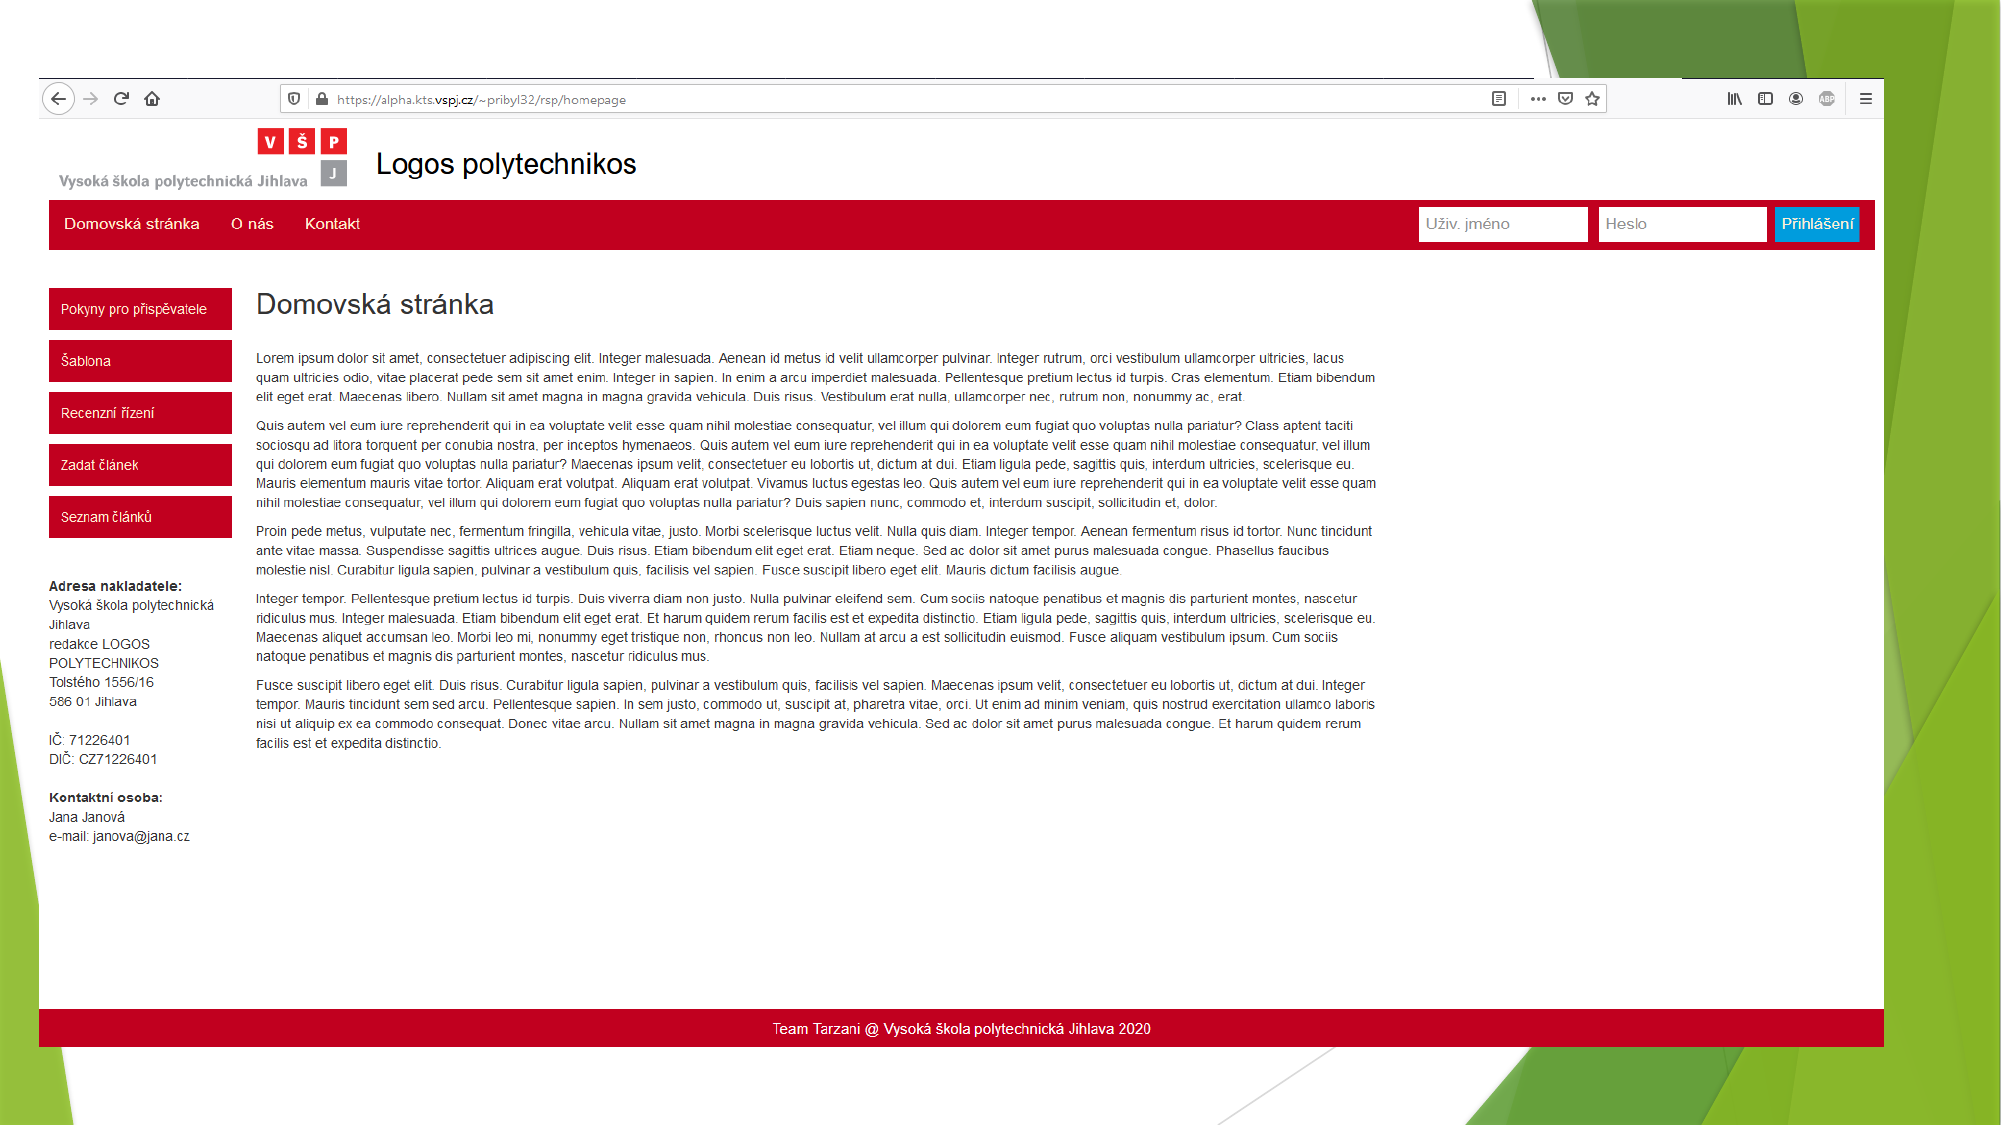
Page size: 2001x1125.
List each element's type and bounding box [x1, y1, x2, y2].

picture [38, 77, 1884, 1048]
